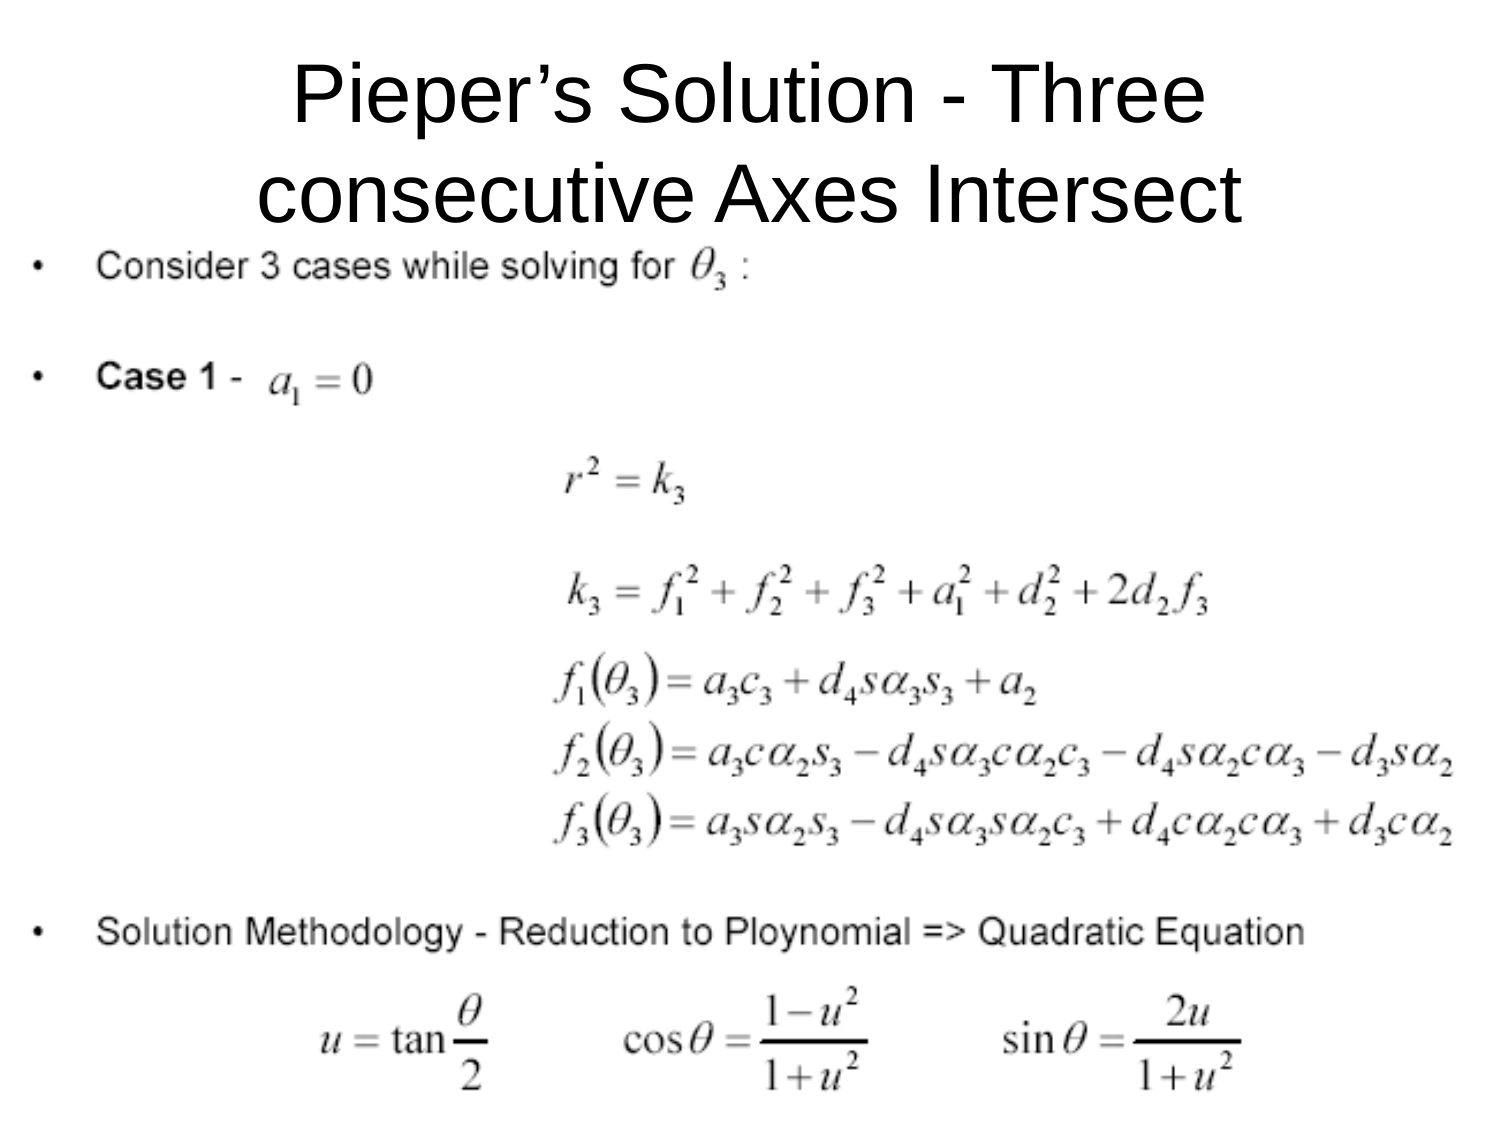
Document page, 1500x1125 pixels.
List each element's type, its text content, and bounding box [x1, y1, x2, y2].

title Pieper’s Solution - Three consecutive Axes Intersect [74, 44, 1426, 222]
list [0, 223, 1500, 1125]
